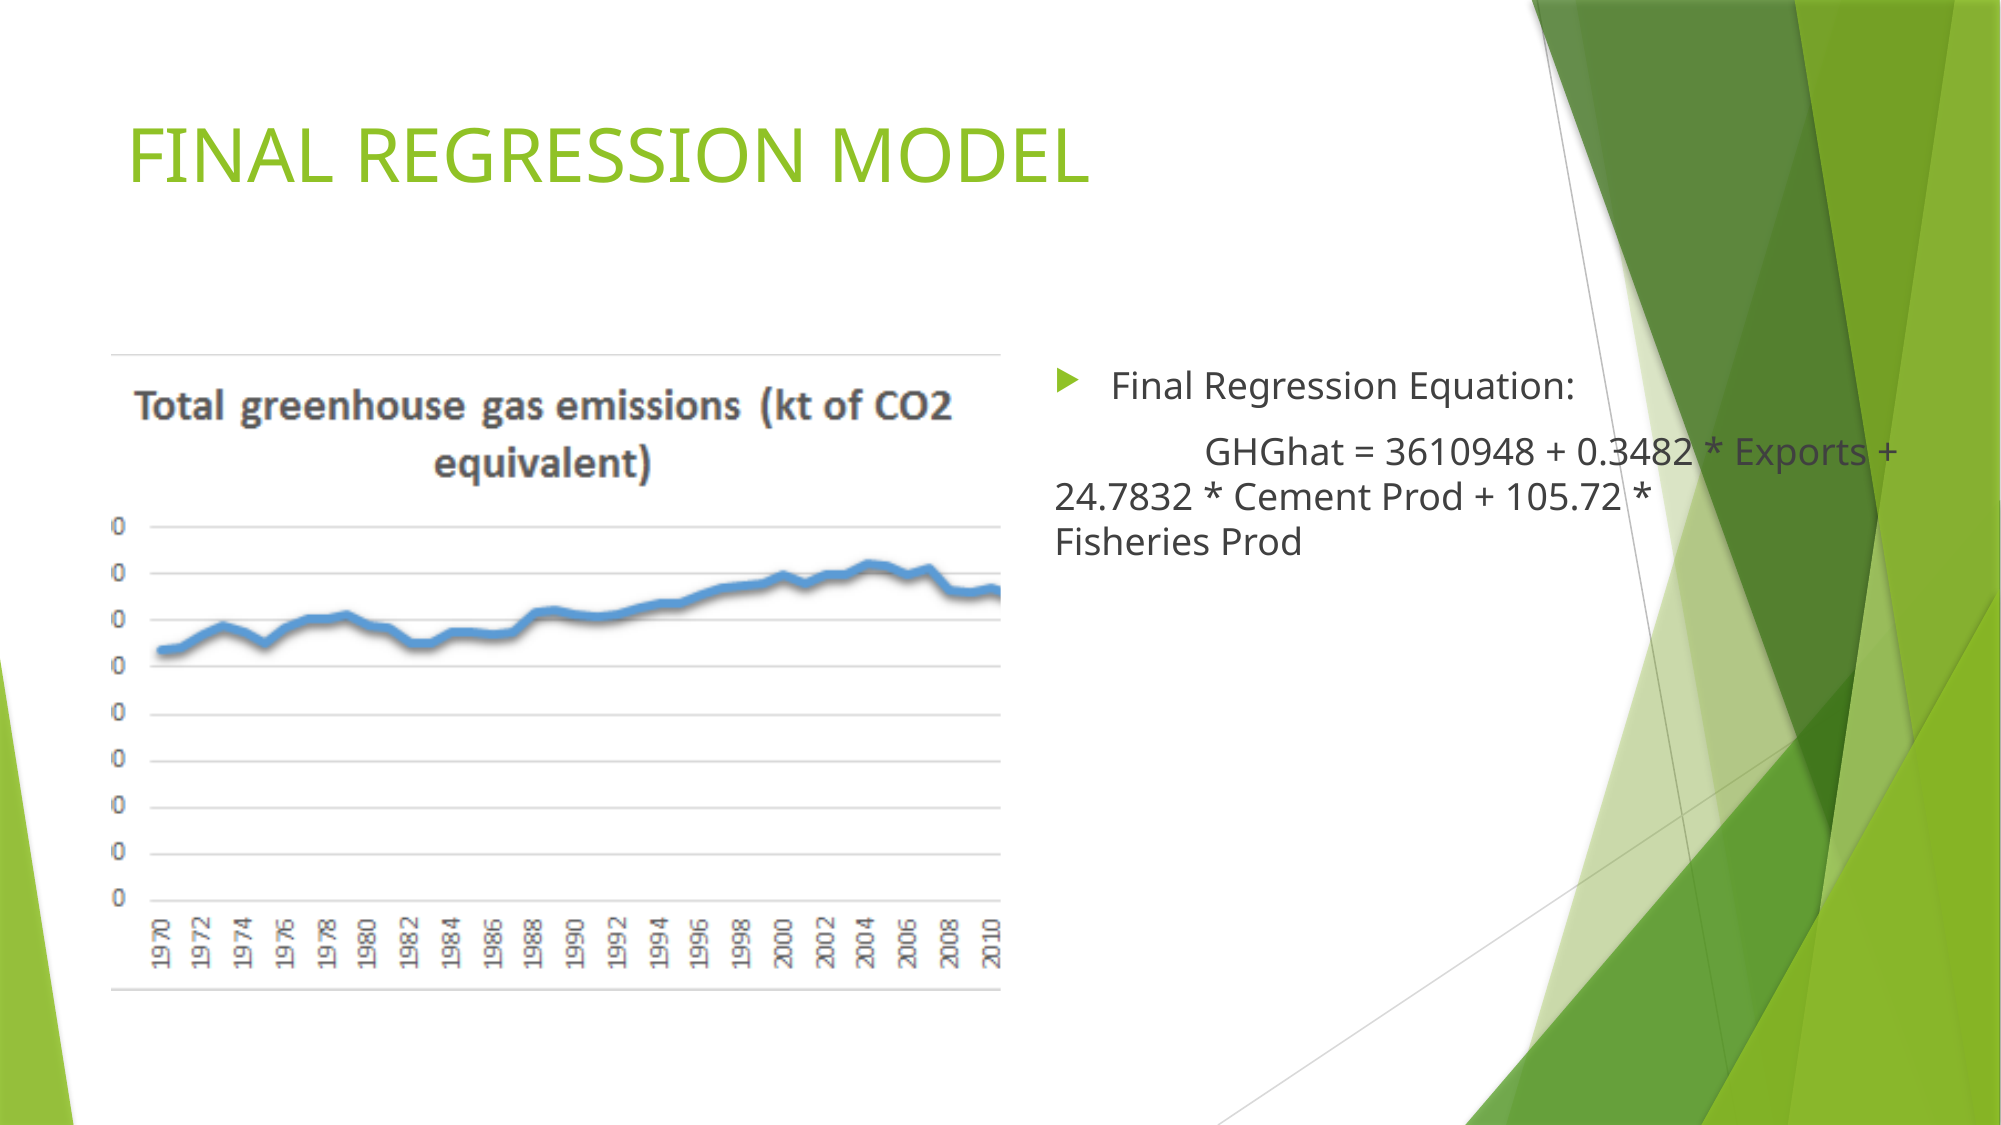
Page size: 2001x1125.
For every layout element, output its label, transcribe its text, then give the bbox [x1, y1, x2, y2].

list Final Regression Equation: GHGhat = 3610948 + 0.3482 * Exports + 24.7832 * Cement Prod + 105.72 * Fisheries Prod [1039, 354, 1933, 992]
picture [110, 353, 1002, 992]
title FINAL REGRESSION MODEL [111, 99, 1522, 317]
